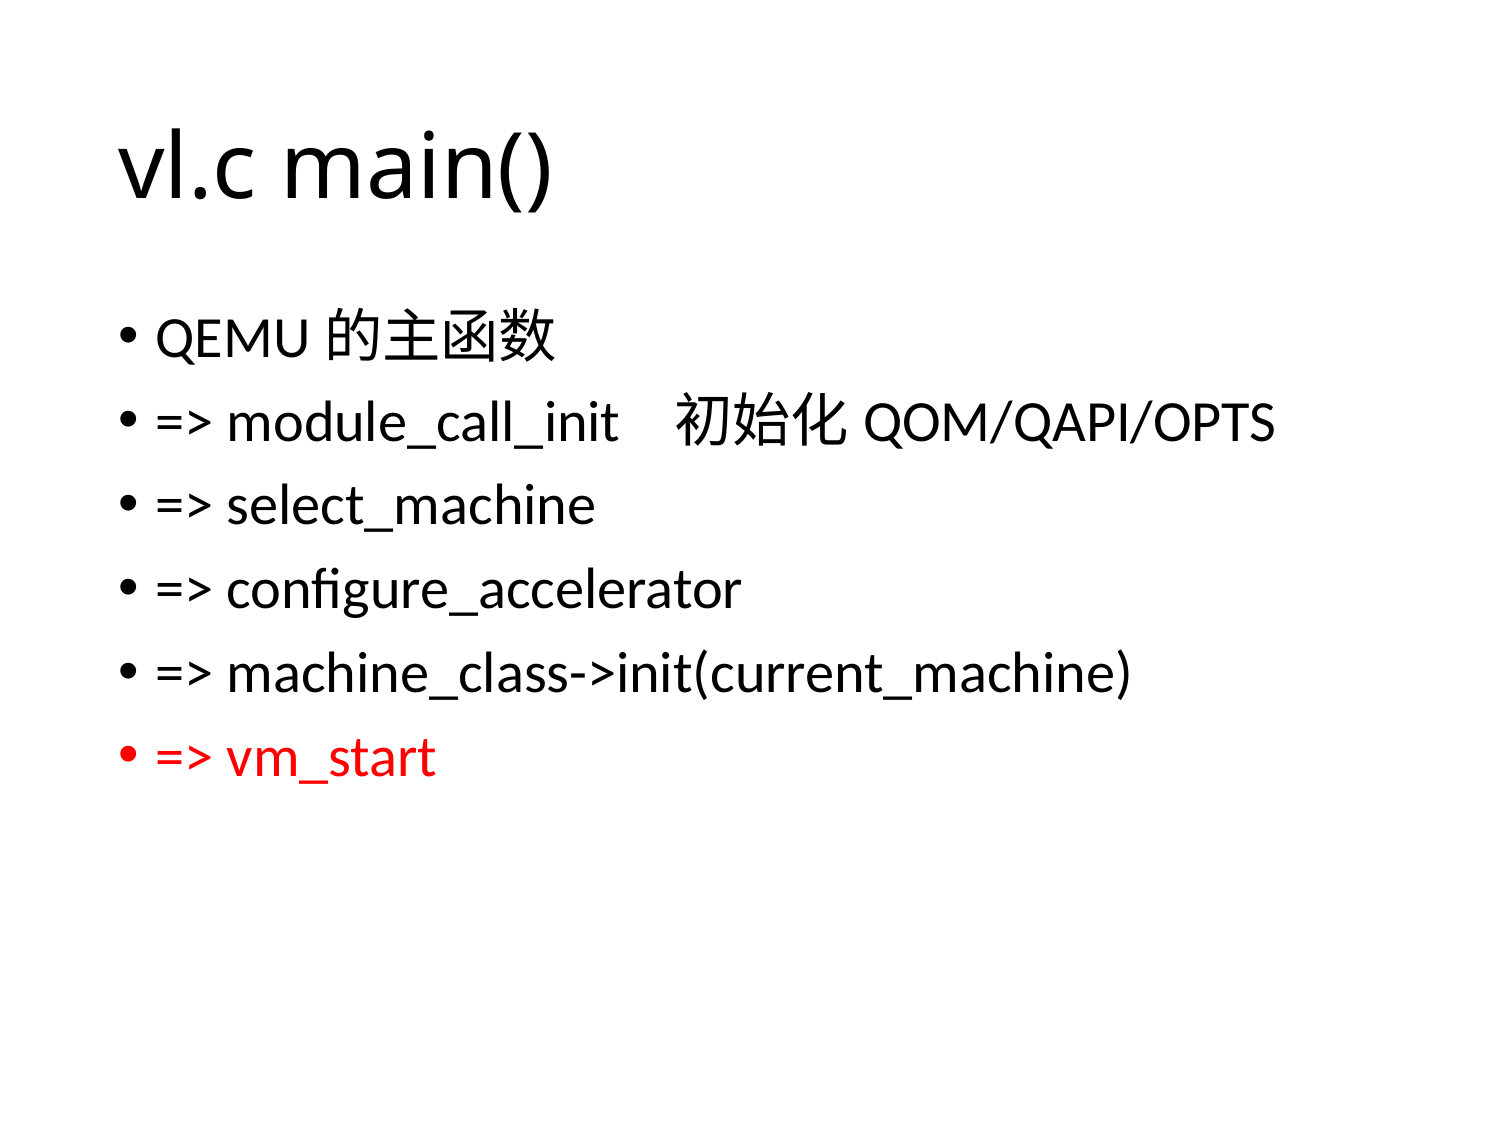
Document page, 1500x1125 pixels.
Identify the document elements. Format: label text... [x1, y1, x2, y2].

title vl.c main() [103, 59, 1397, 278]
list QEMU的主函数 => module_call_init 初始化QOM/QAPI/OPTS => select_machine => configure_accelerator => machine_class->init(current_machine) => vm_start [103, 299, 1397, 1014]
